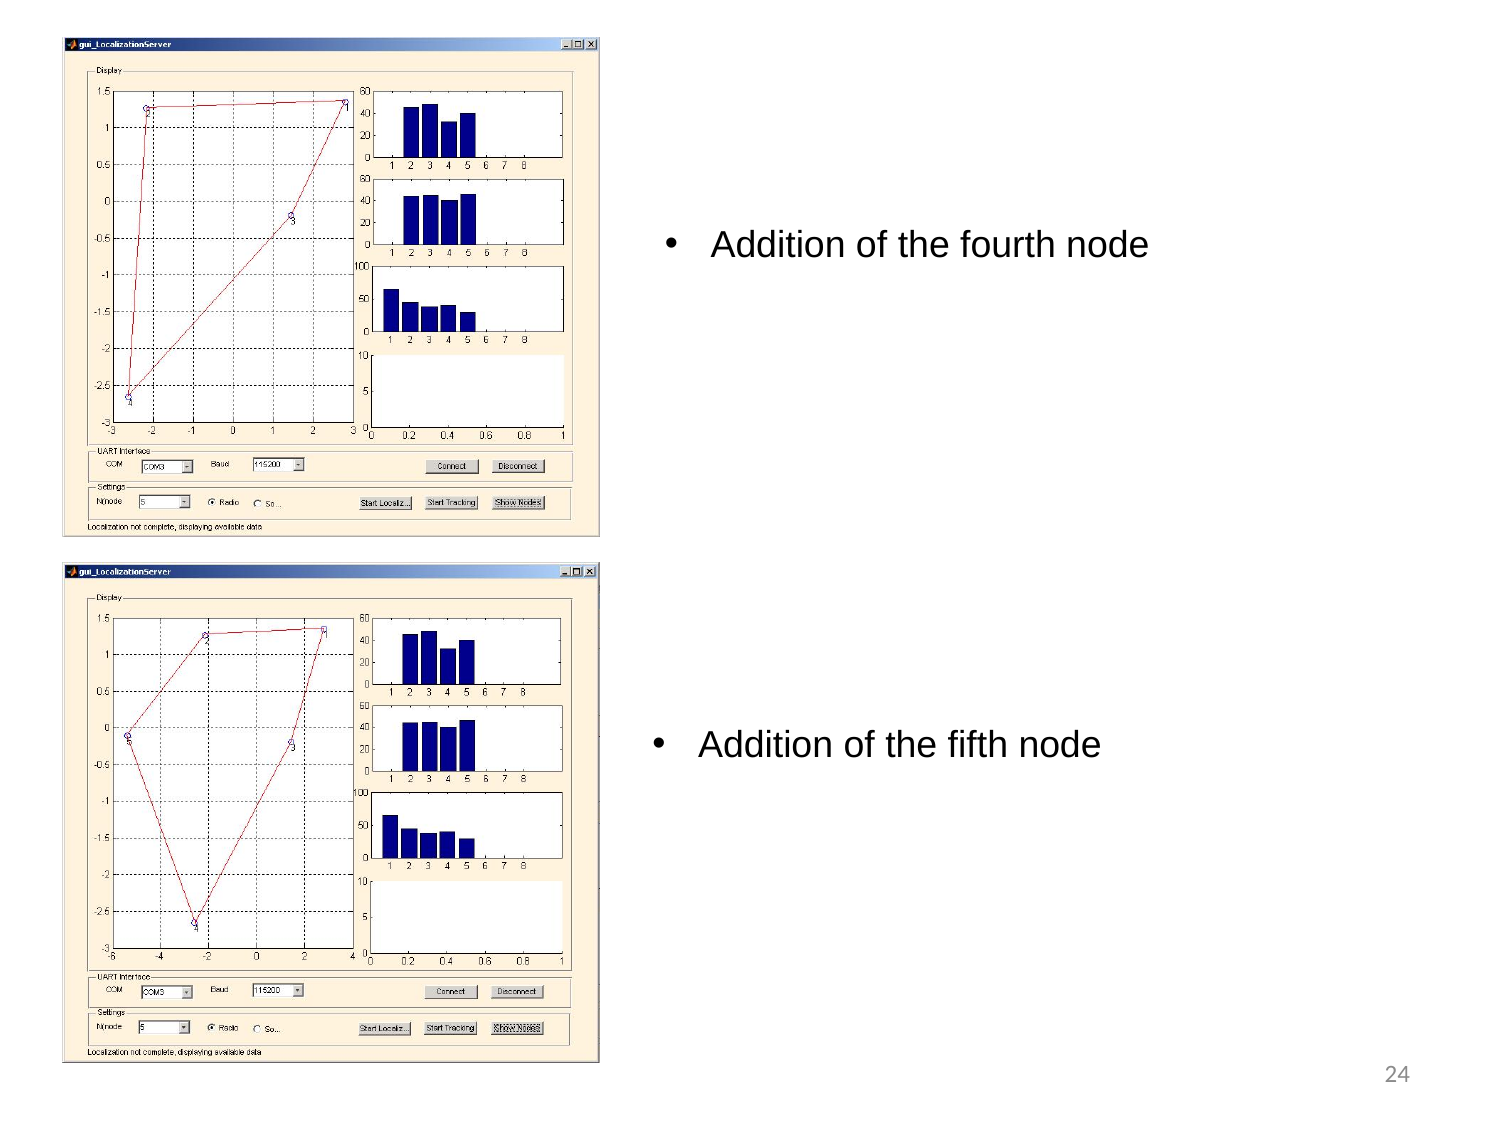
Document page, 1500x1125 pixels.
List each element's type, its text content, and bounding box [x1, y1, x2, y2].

picture [62, 37, 601, 537]
text_box Addition of the fourth node [650, 212, 1425, 273]
picture [62, 562, 601, 1064]
text_box Addition of the fifth node [637, 712, 1413, 773]
slide_number 24 [1074, 1042, 1425, 1103]
